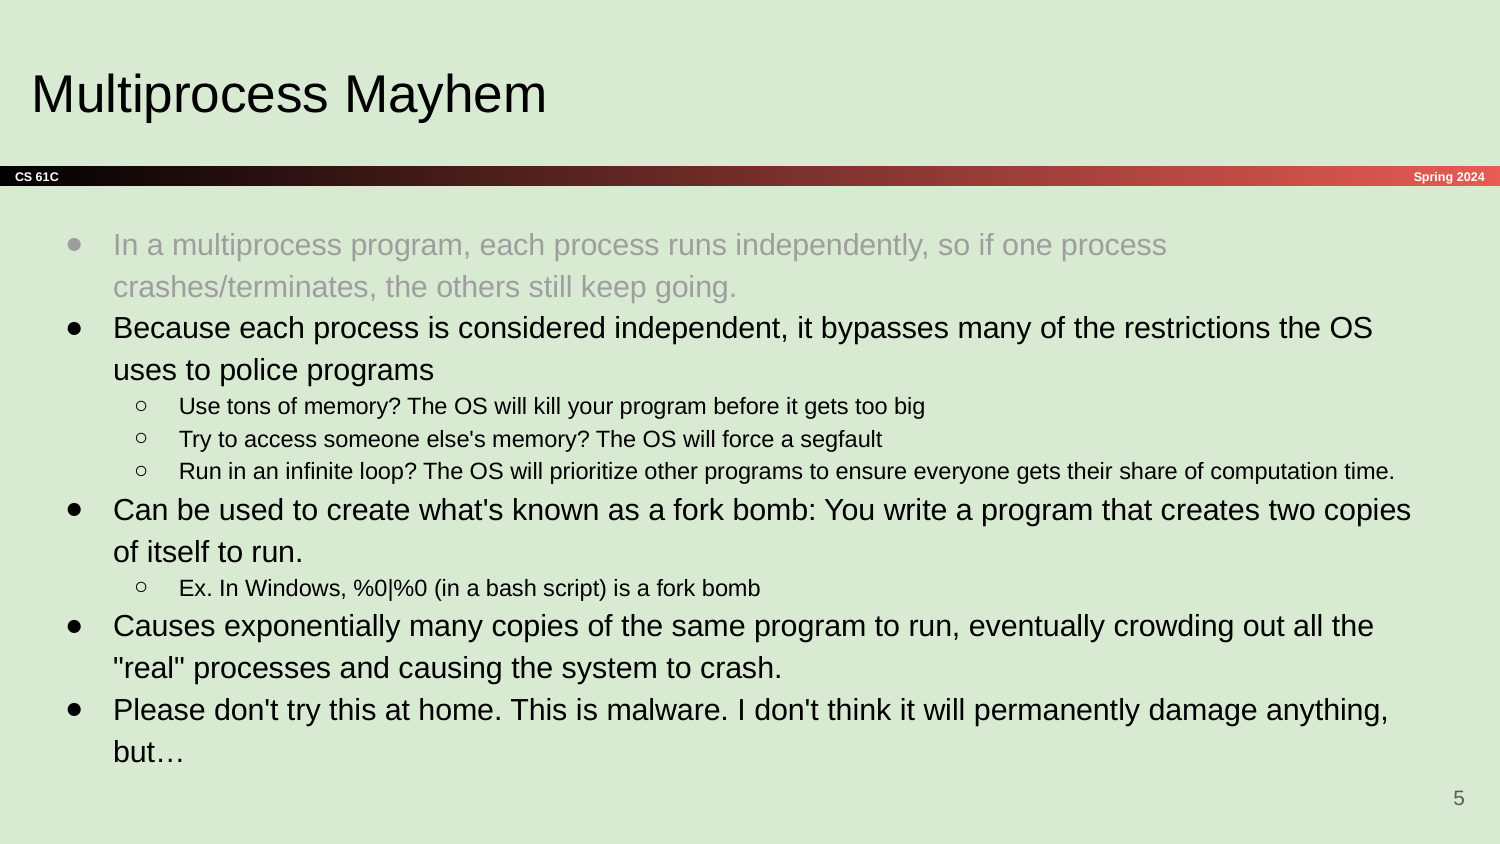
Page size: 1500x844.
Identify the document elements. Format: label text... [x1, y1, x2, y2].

list In a multiprocess program, each process runs independently, so if one process crashes/terminates, the others still keep going. Because each process is considered independent, it bypasses many of the restrictions the OS uses to police programs Use tons of memory? The OS will kill your program before it gets too big Try to access someone else's memory? The OS will force a segfault Run in an infinite loop? The OS will prioritize other programs to ensure everyone gets their share of computation time. Can be used to create what's known as a fork bomb: You write a program that creates two copies of itself to run. Ex. In Windows, %0|%0 (in a bash script) is a fork bomb Causes exponentially many copies of the same program to run, eventually crowding out all the "real" processes and causing the system to crash. Please don't try this at home. This is malware. I don't think it will permanently damage anything, but… [32, 204, 1431, 823]
title Multiprocess Mayhem [16, 44, 1415, 139]
slide_number ‹#› [1389, 764, 1480, 830]
